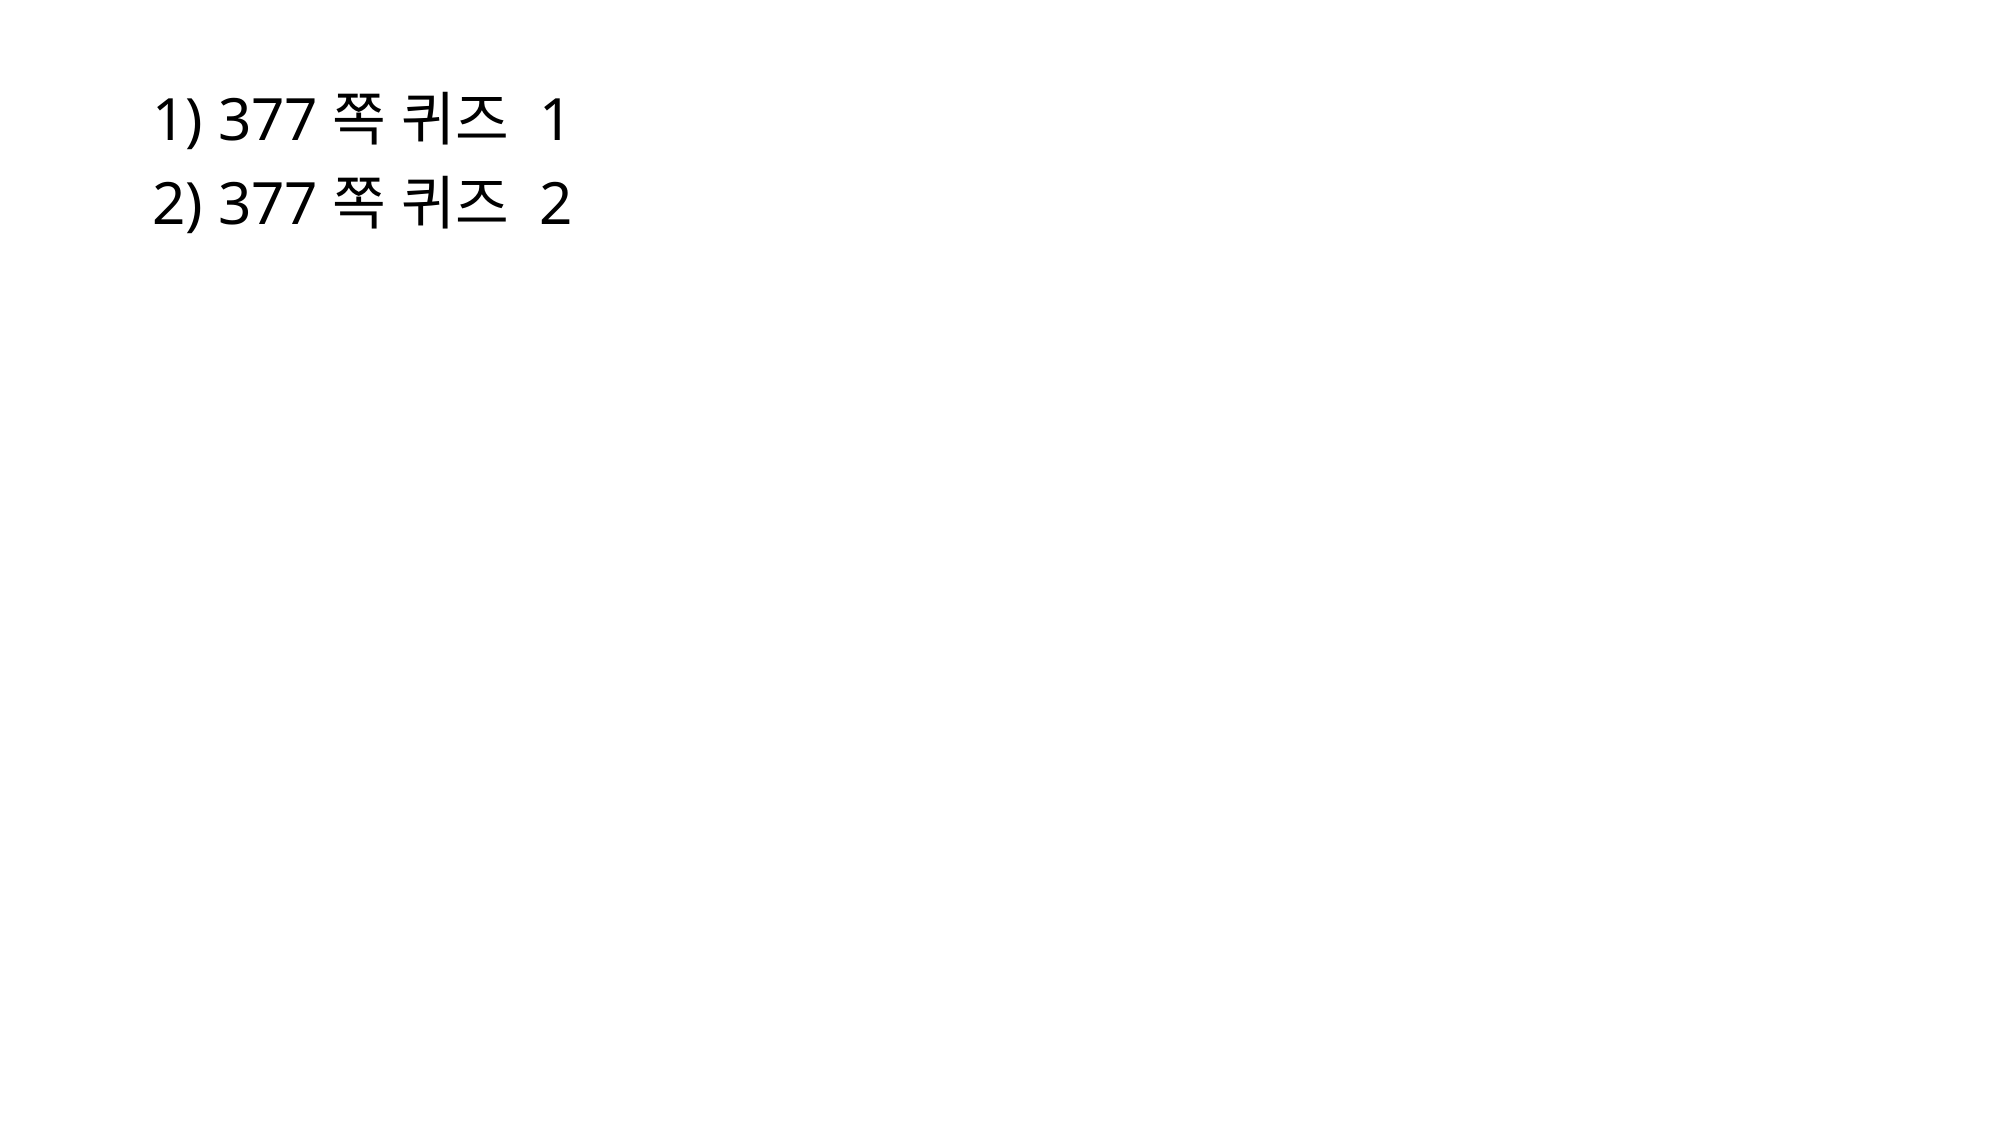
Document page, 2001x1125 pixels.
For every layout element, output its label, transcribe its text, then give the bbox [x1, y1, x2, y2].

list 1) 377쪽 퀴즈 1 2) 377쪽 퀴즈 2 [137, 82, 1863, 1014]
